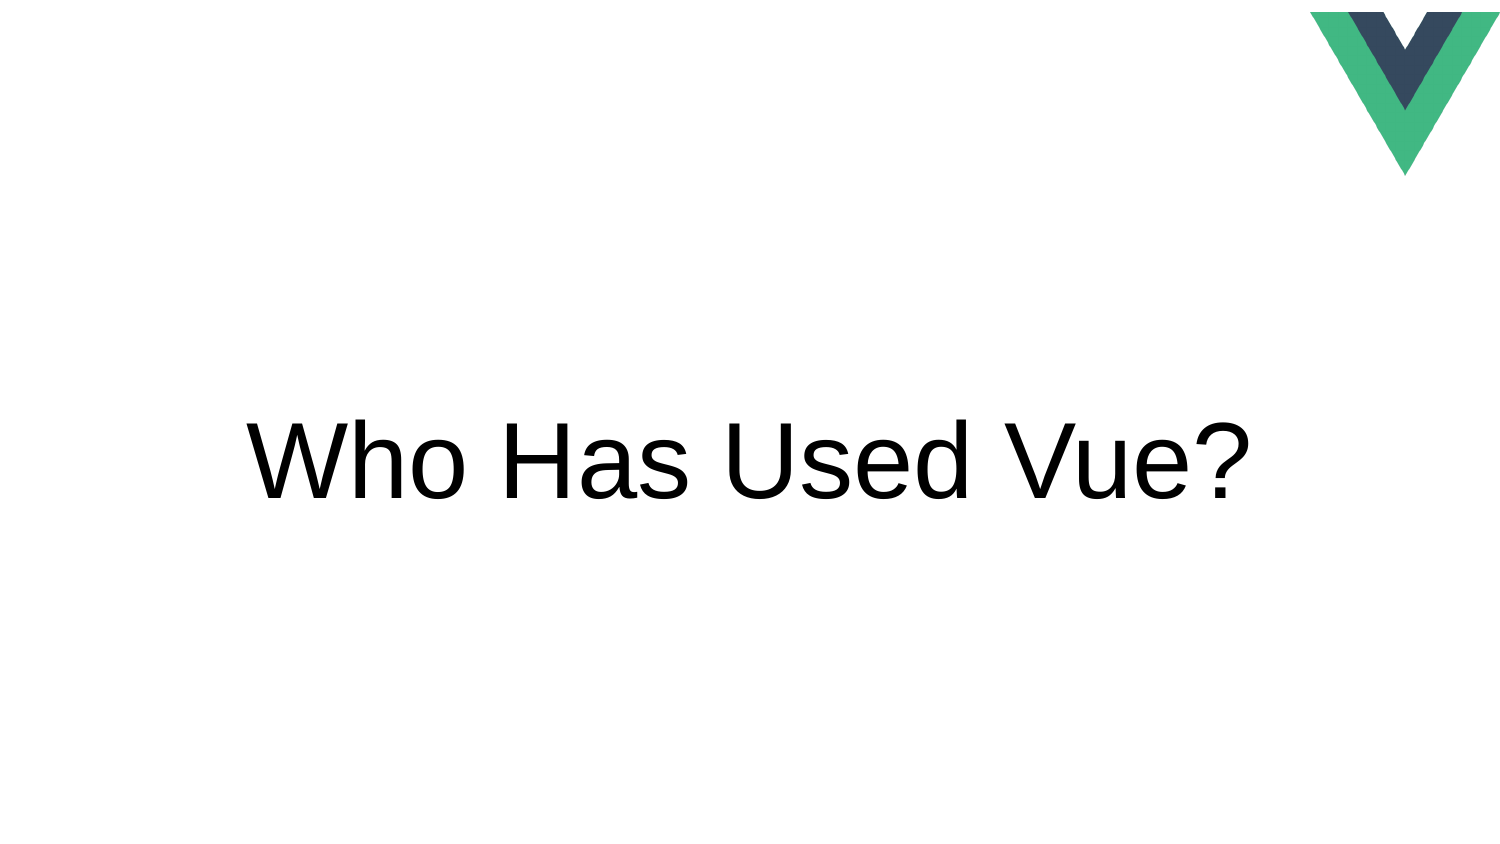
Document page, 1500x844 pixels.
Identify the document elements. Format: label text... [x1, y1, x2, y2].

title Who Has Used Vue? [51, 374, 1449, 469]
picture [1310, 0, 1500, 190]
